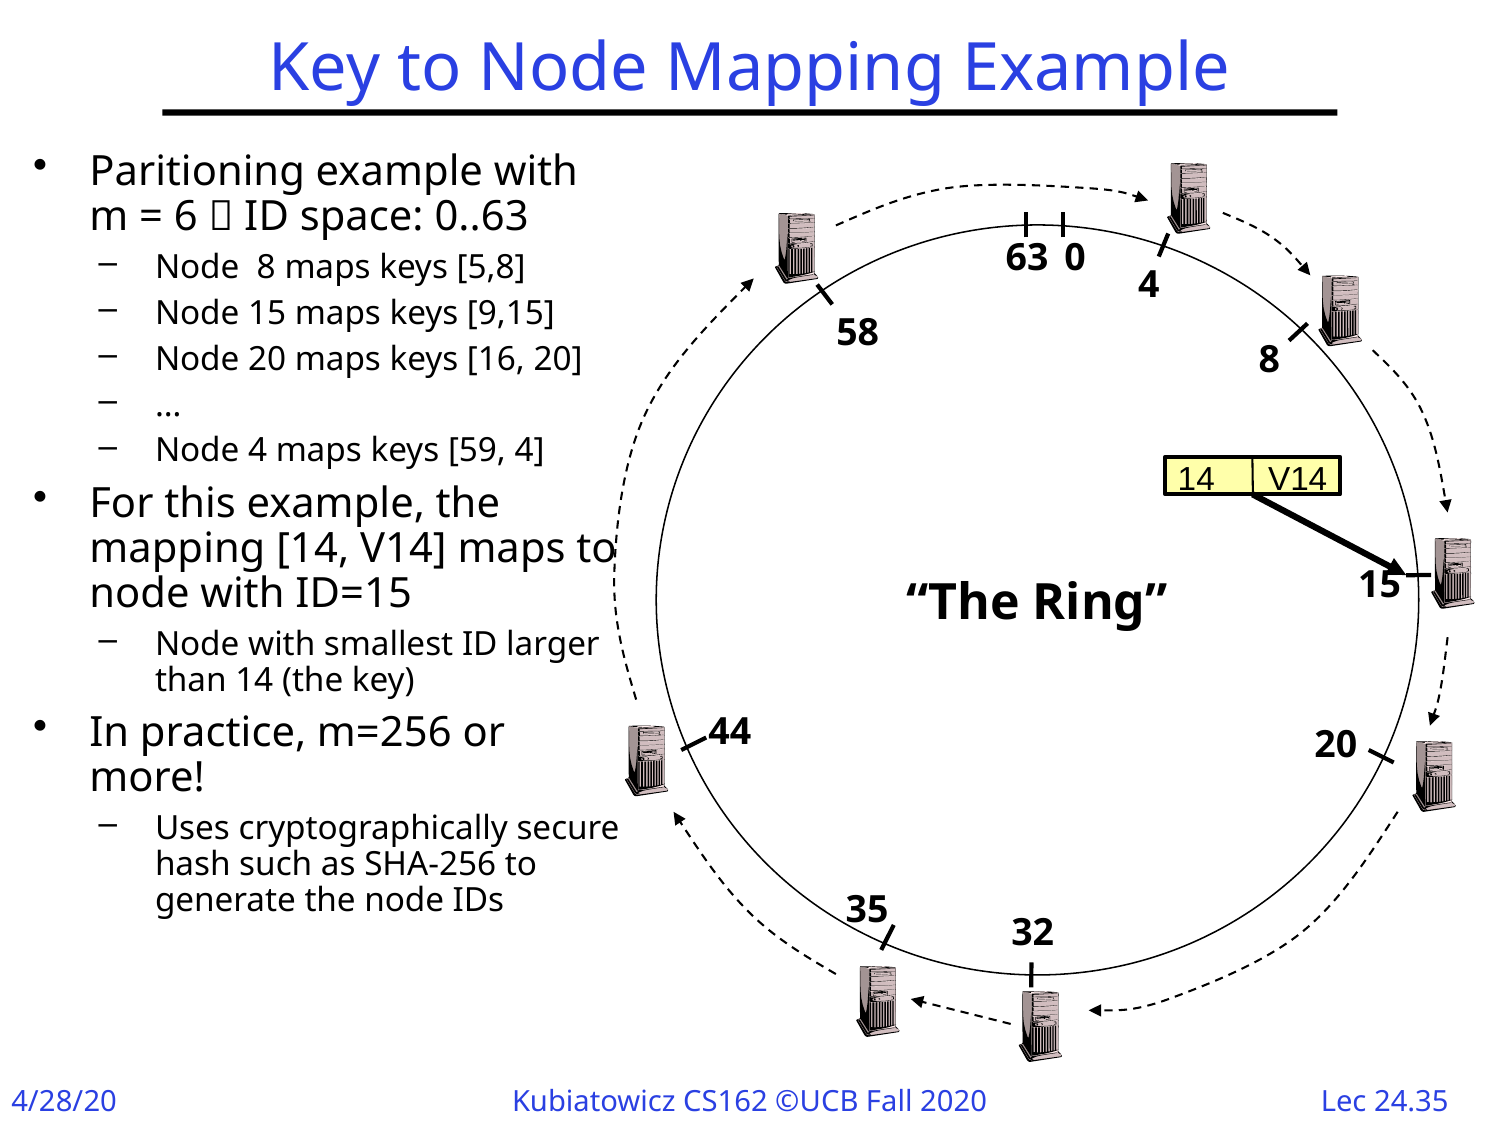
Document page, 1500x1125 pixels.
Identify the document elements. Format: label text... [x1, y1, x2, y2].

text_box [612, 162, 1476, 1063]
title Key to Node Mapping Example [162, 0, 1338, 138]
list Paritioning example with m = 6  ID space: 0..63 Node 8 maps keys [5,8] Node 15 maps keys [9,15] Node 20 maps keys [16, 20] … Node 4 maps keys [59, 4] For this example, the mapping [14, V14] maps to node with ID=15 Node with smallest ID larger than 14 (the key) In practice, m=256 or more! Uses cryptographically secure hash such as SHA-256 to generate the node IDs [18, 142, 639, 918]
